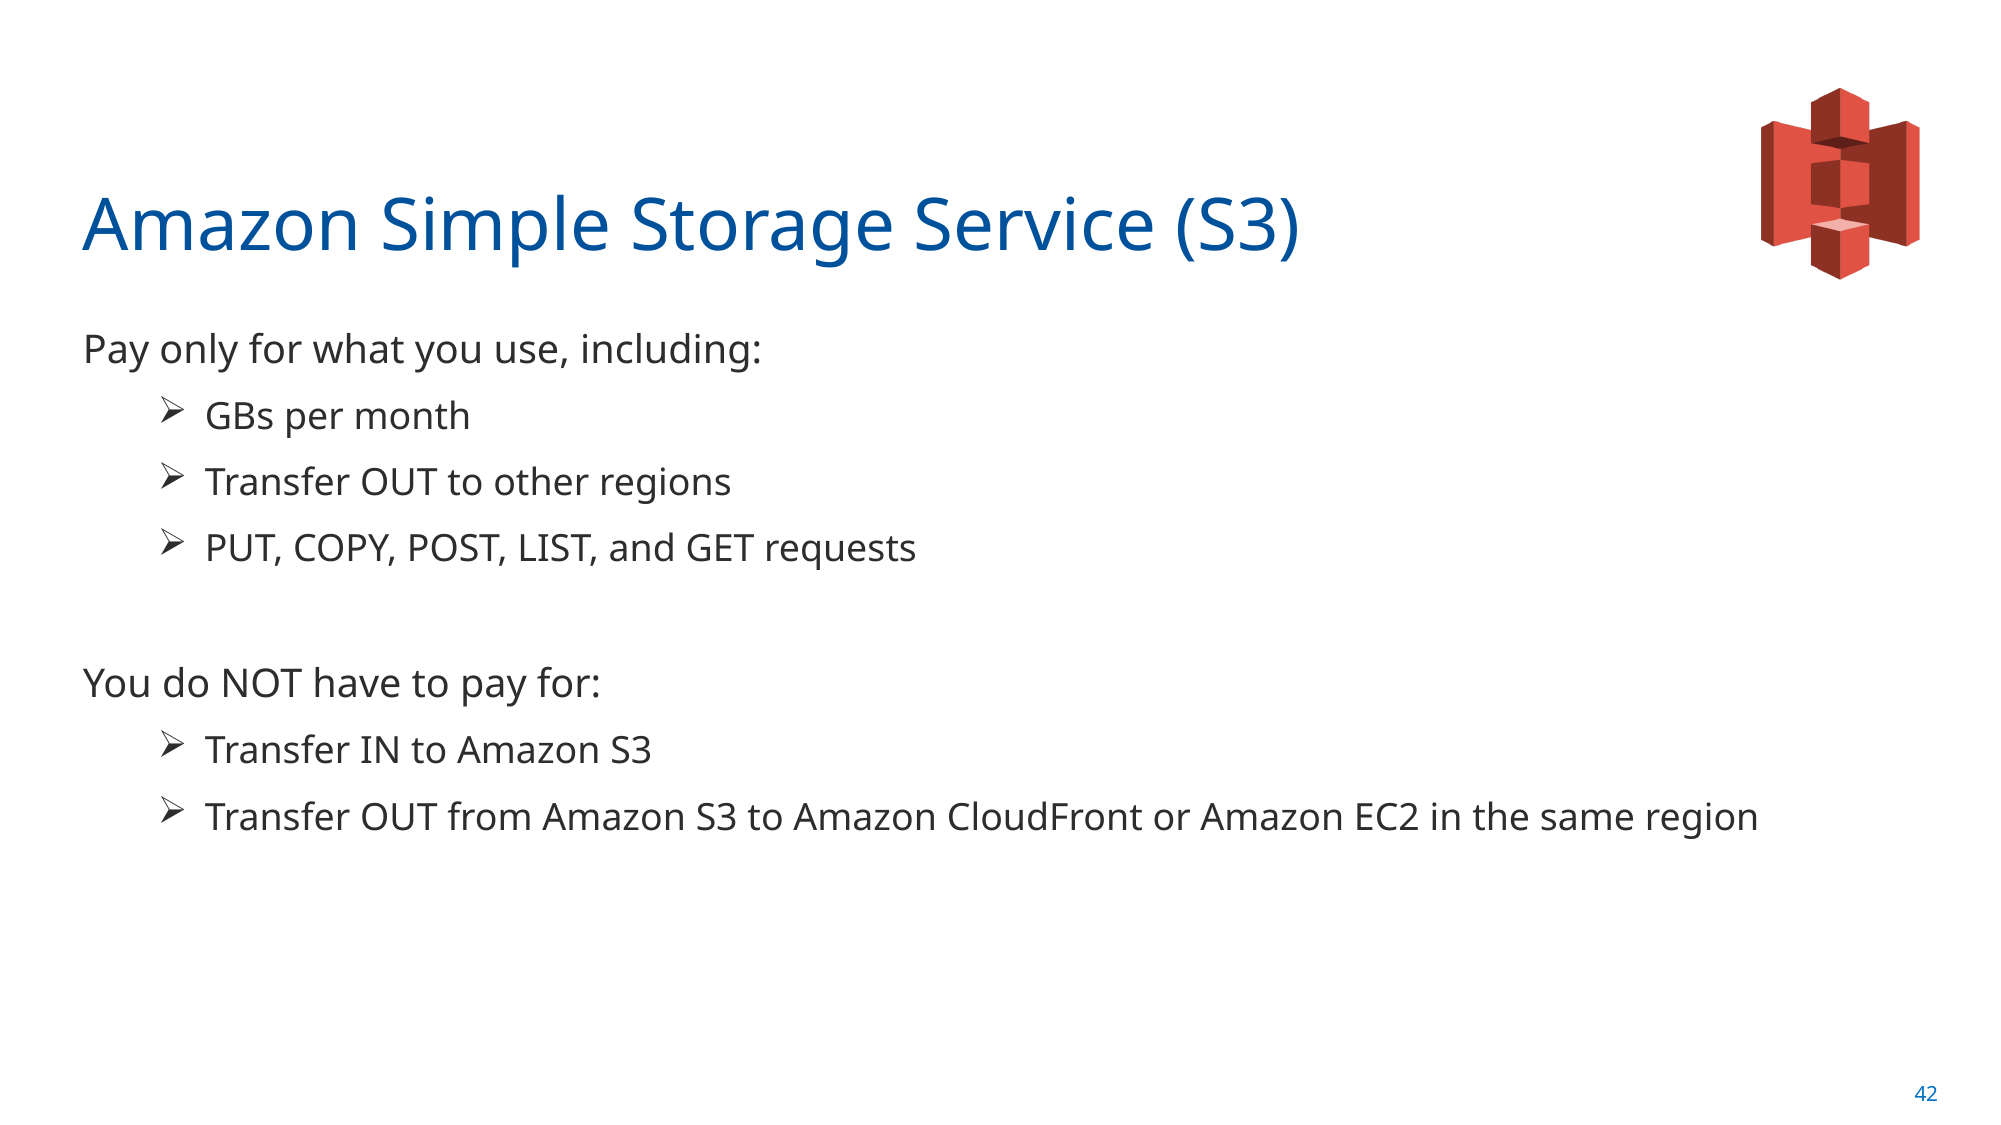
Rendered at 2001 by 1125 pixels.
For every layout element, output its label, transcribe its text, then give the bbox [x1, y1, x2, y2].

list Pay only for what you use, including: GBs per month Transfer OUT to other regions PUT, COPY, POST, LIST, and GET requests You do NOT have to pay for: Transfer IN to Amazon S3 Transfer OUT from Amazon S3 to Amazon CloudFront or Amazon EC2 in the same region [67, 316, 1939, 1063]
picture [1705, 50, 1972, 317]
title Amazon Simple Storage Service (S3) [67, 170, 1565, 273]
